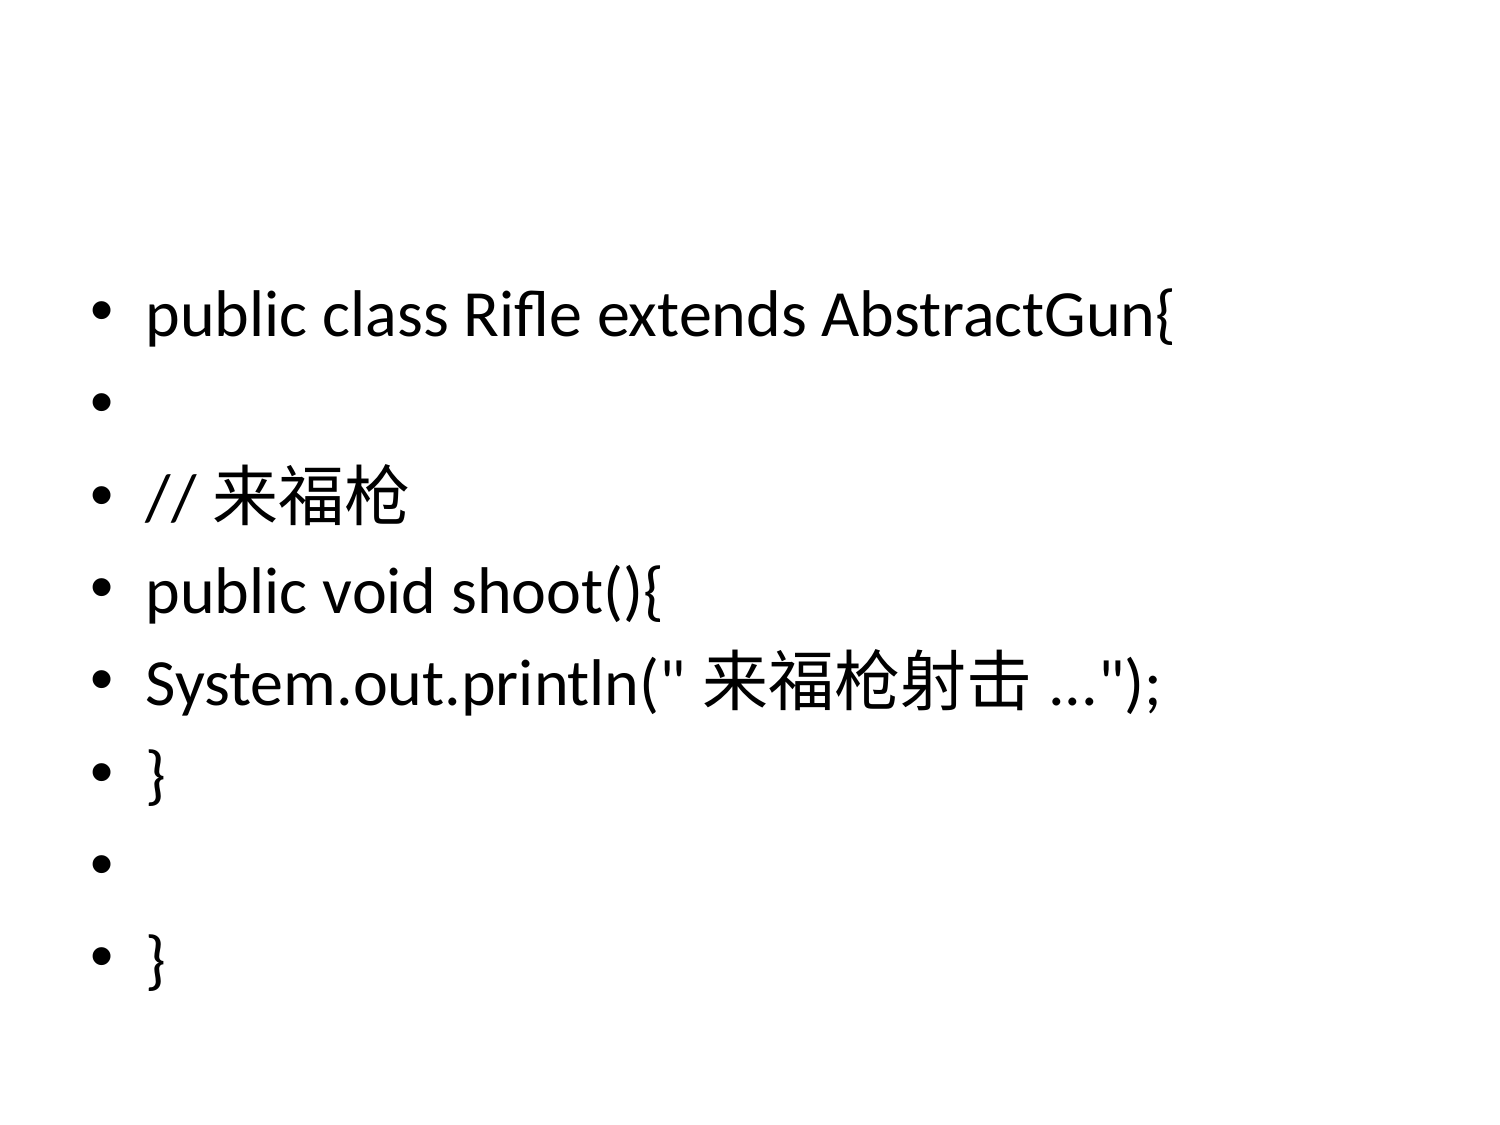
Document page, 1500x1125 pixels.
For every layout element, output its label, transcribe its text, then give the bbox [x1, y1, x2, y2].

list public class Rifle extends AbstractGun{ //来福枪 public void shoot(){ System.out.println("来福枪射击..."); } } [75, 262, 1425, 1005]
